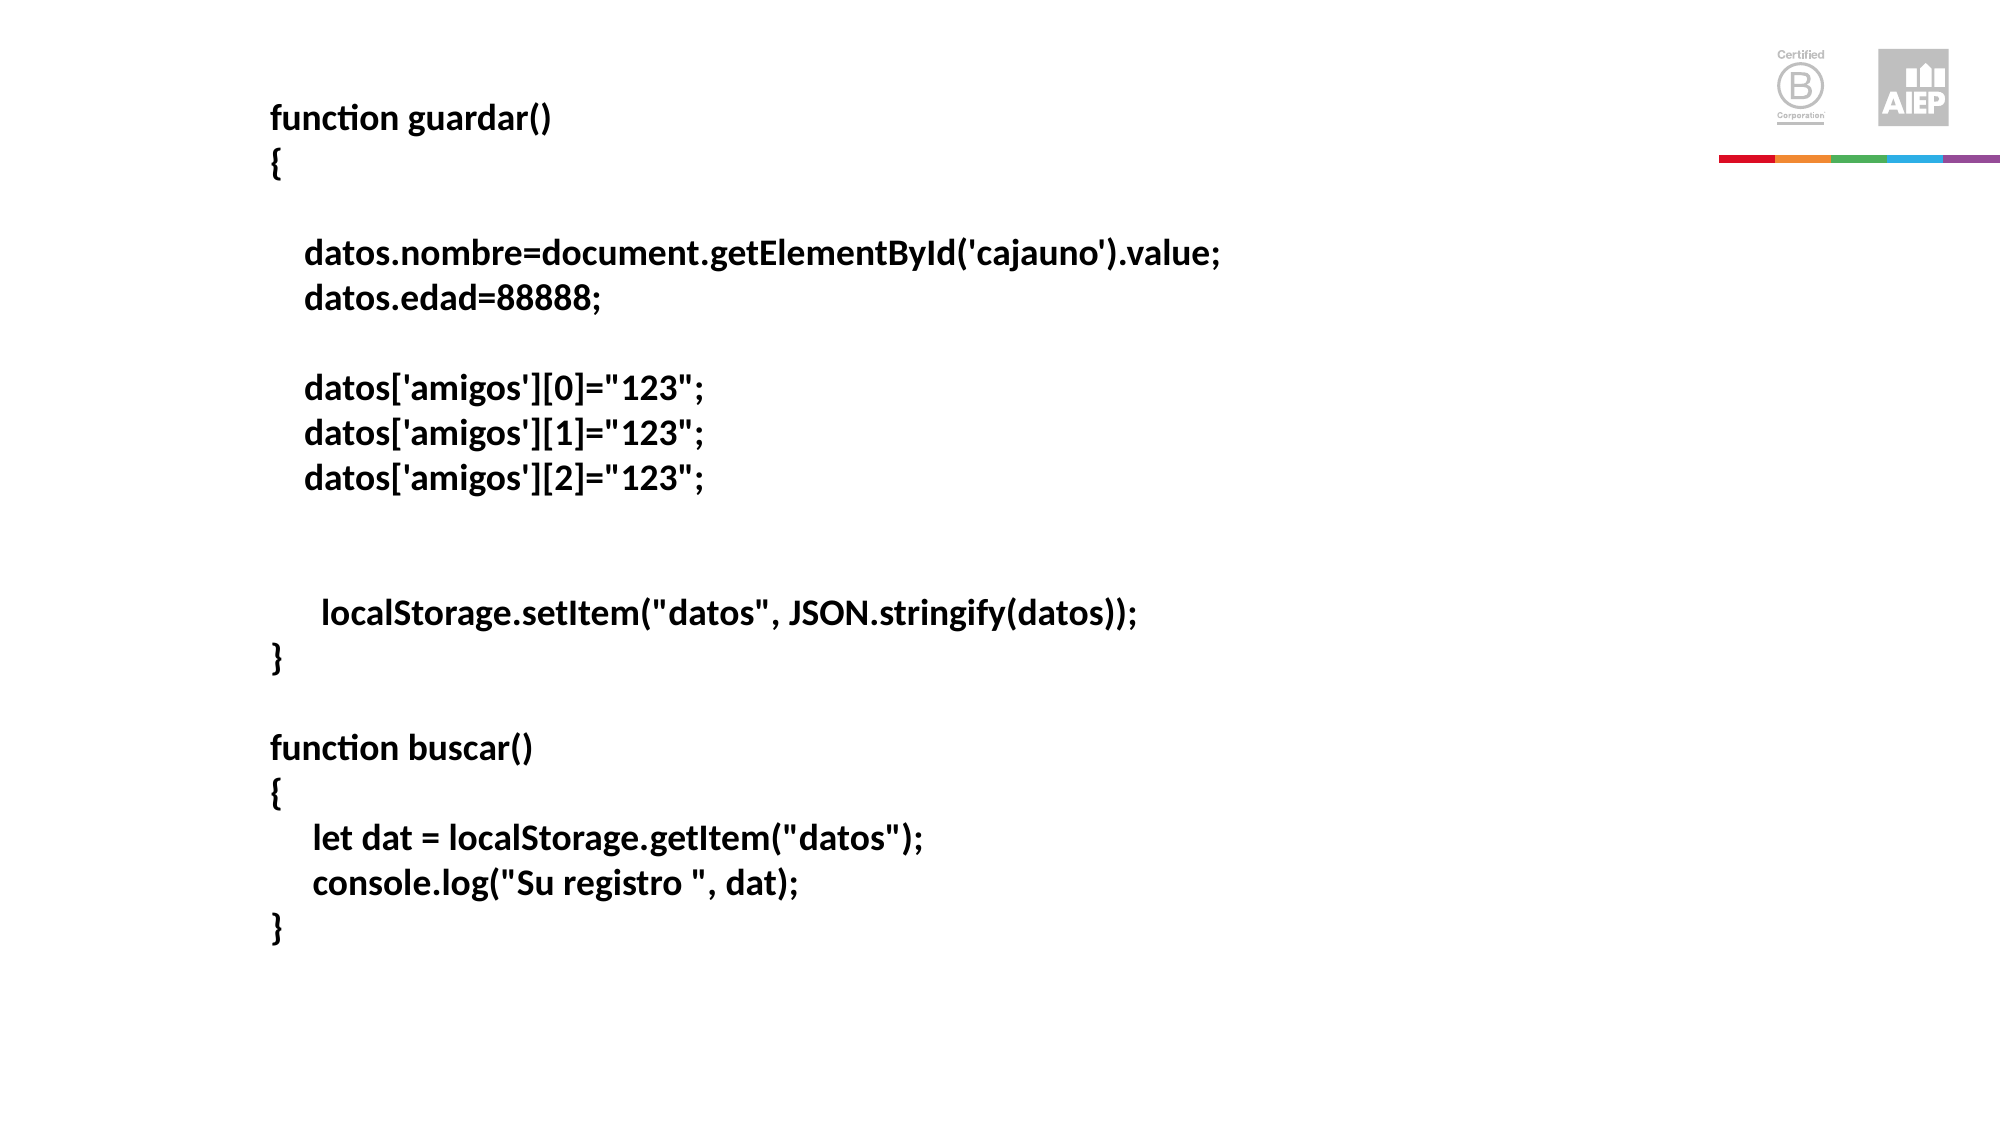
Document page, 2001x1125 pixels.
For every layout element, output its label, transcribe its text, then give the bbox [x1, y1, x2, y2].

text_box function guardar() { datos.nombre=document.getElementById('cajauno').value; datos.edad=88888; datos['amigos'][0]="123"; datos['amigos'][1]="123"; datos['amigos'][2]="123"; localStorage.setItem("datos", JSON.stringify(datos)); } function buscar() { let dat = localStorage.getItem("datos"); console.log("Su registro ", dat); } [255, 85, 1256, 956]
